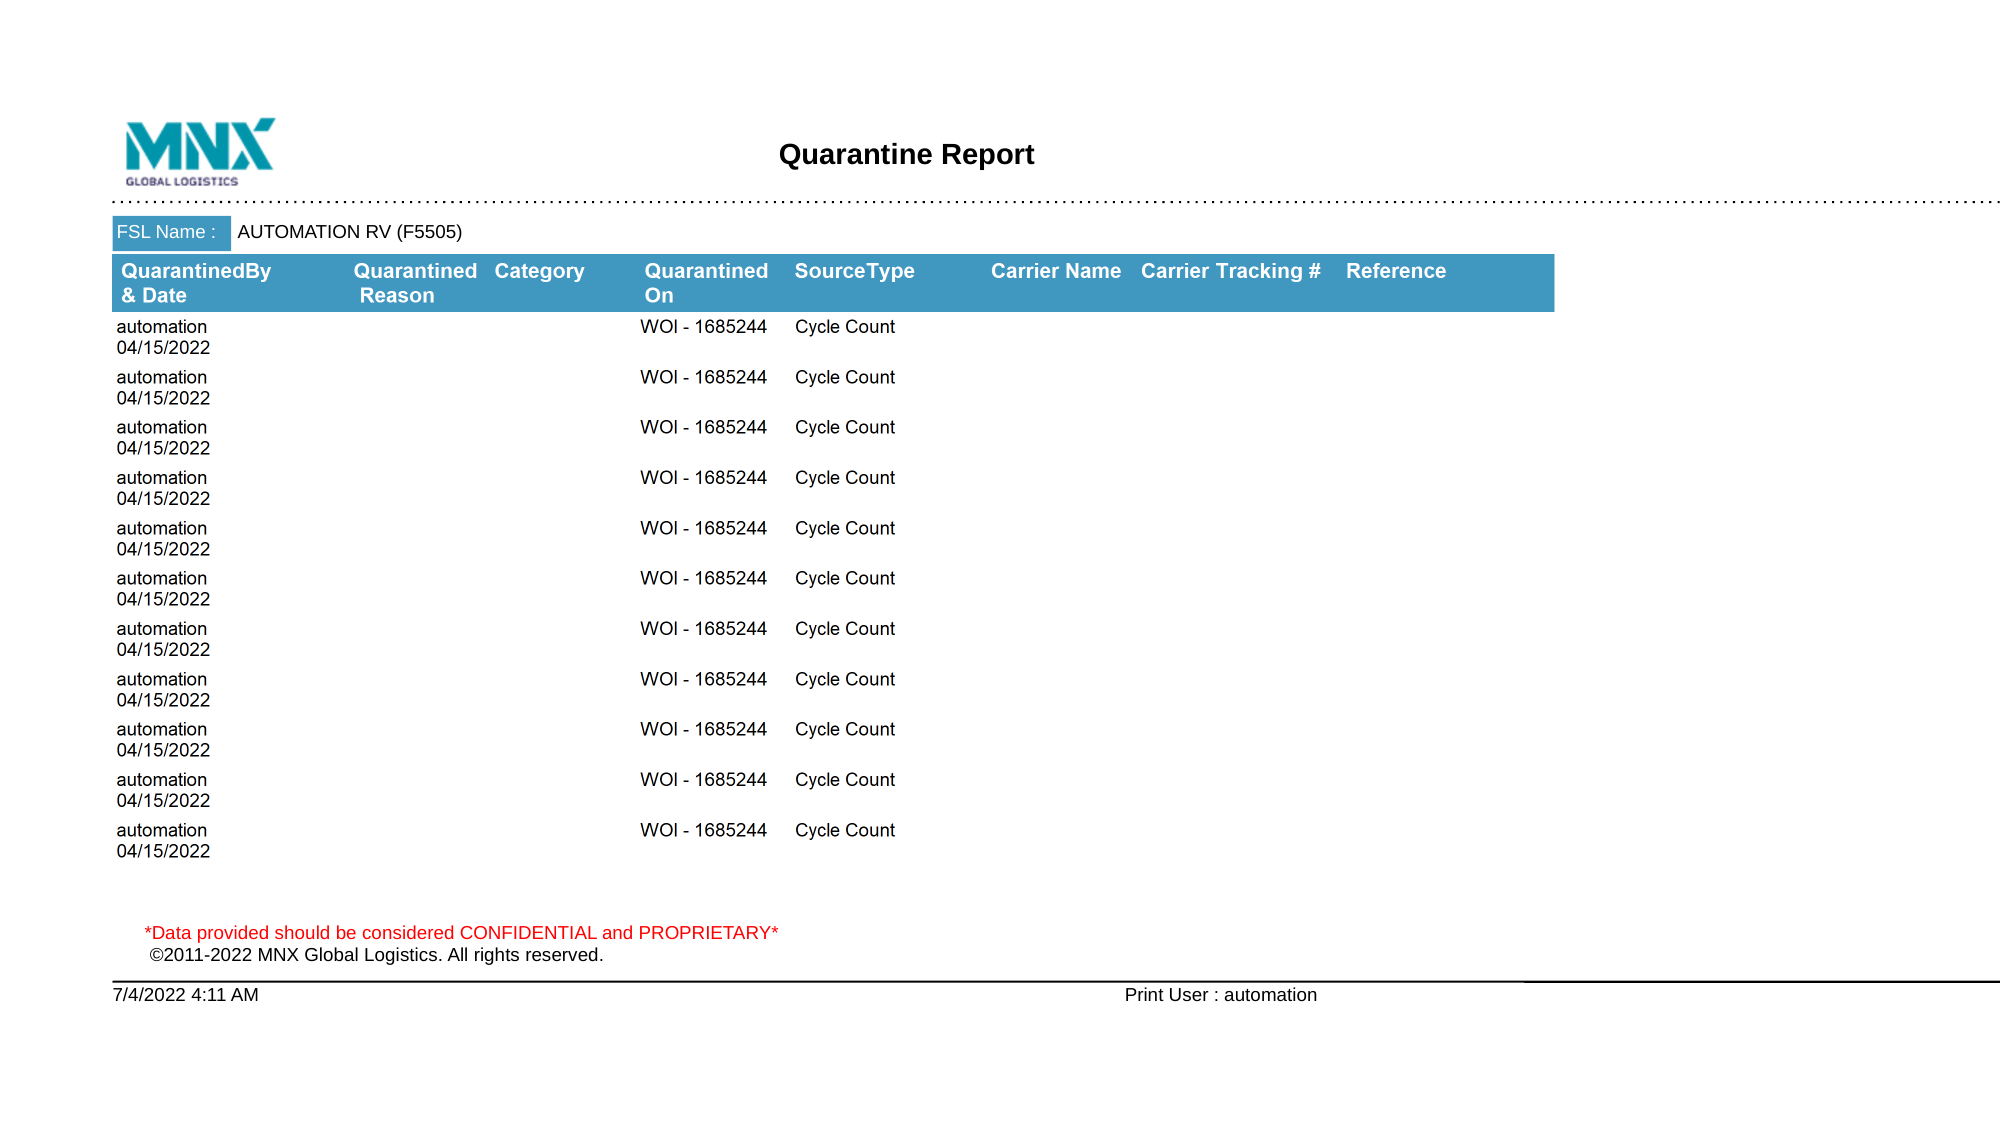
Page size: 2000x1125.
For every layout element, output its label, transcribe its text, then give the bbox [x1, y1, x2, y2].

text_box *Data provided should be considered CONFIDENTIAL and PROPRIETARY* [144, 920, 1158, 942]
text_box AUTOMATION RV (F5505) [233, 215, 669, 252]
text_box Quarantine Report [562, 131, 1252, 173]
text_box FSL Name : [112, 215, 232, 252]
picture [112, 115, 323, 188]
text_box 7/4/2022 4:11 AM [112, 983, 343, 1013]
picture [112, 254, 1555, 866]
text_box ©2011-2022 MNX Global Logistics. All rights reserved. [144, 942, 1158, 964]
text_box Print User : automation [1055, 983, 1387, 1013]
